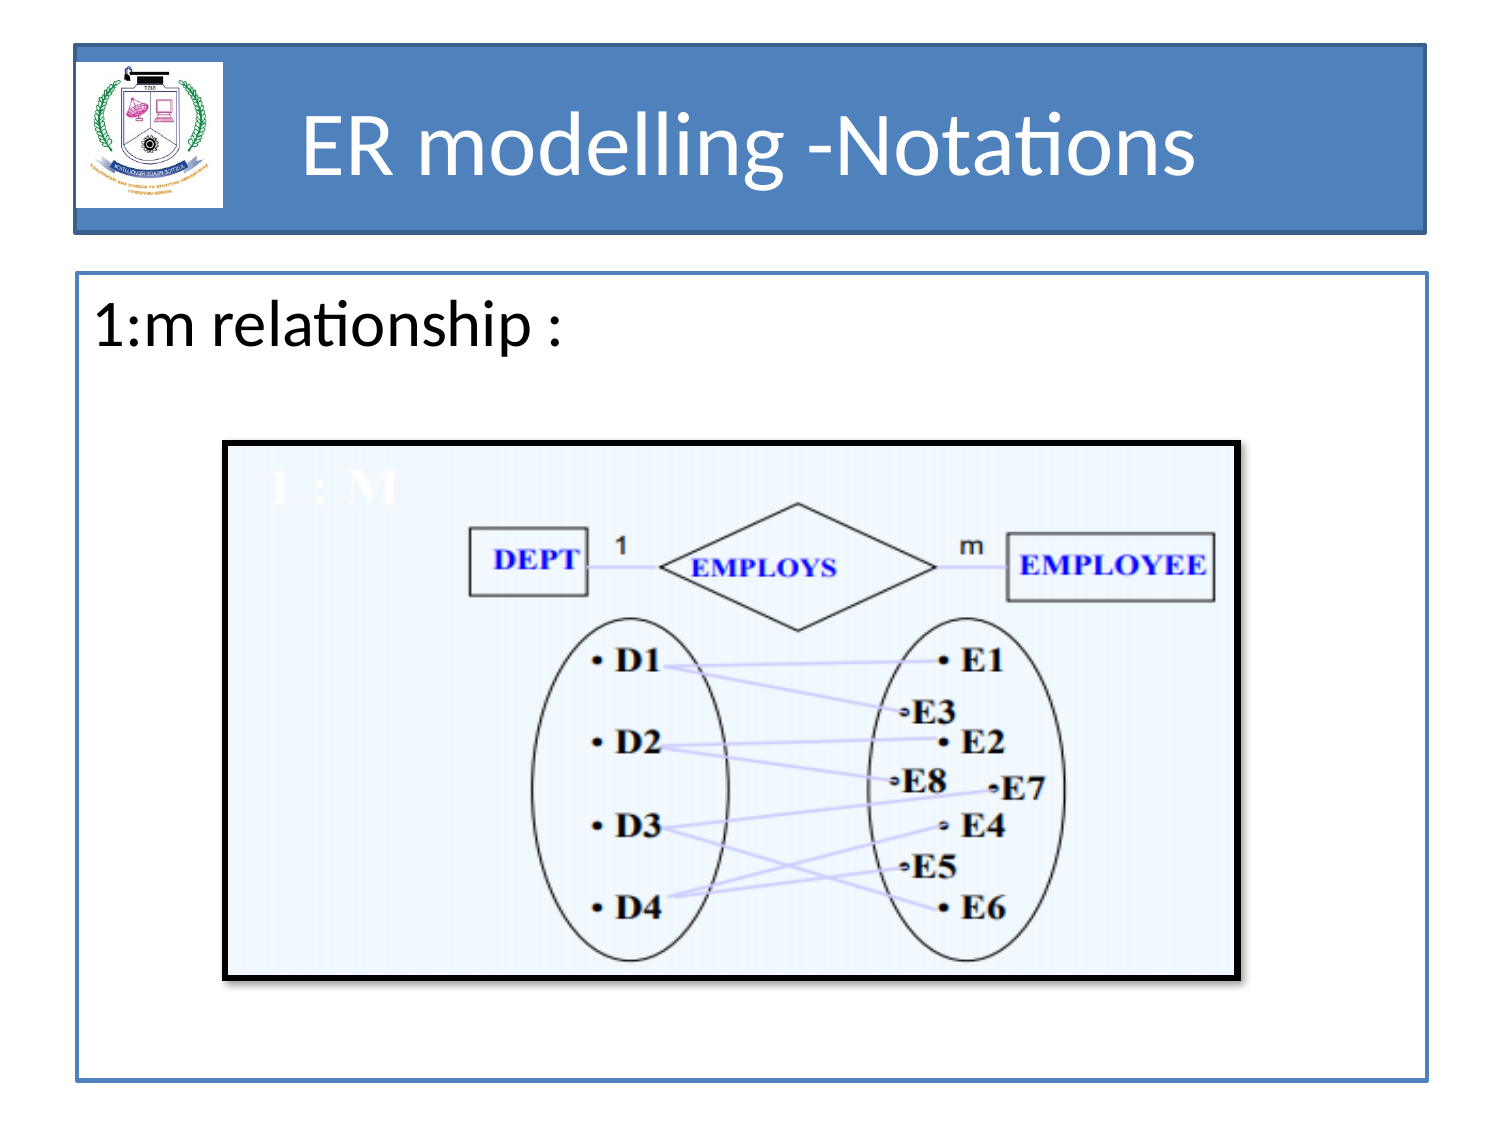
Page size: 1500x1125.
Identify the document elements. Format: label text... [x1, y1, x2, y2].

title ER modelling -Notations [73, 43, 1427, 235]
picture [76, 61, 223, 209]
picture [227, 445, 1235, 975]
list 1:m relationship : [75, 271, 1429, 1083]
